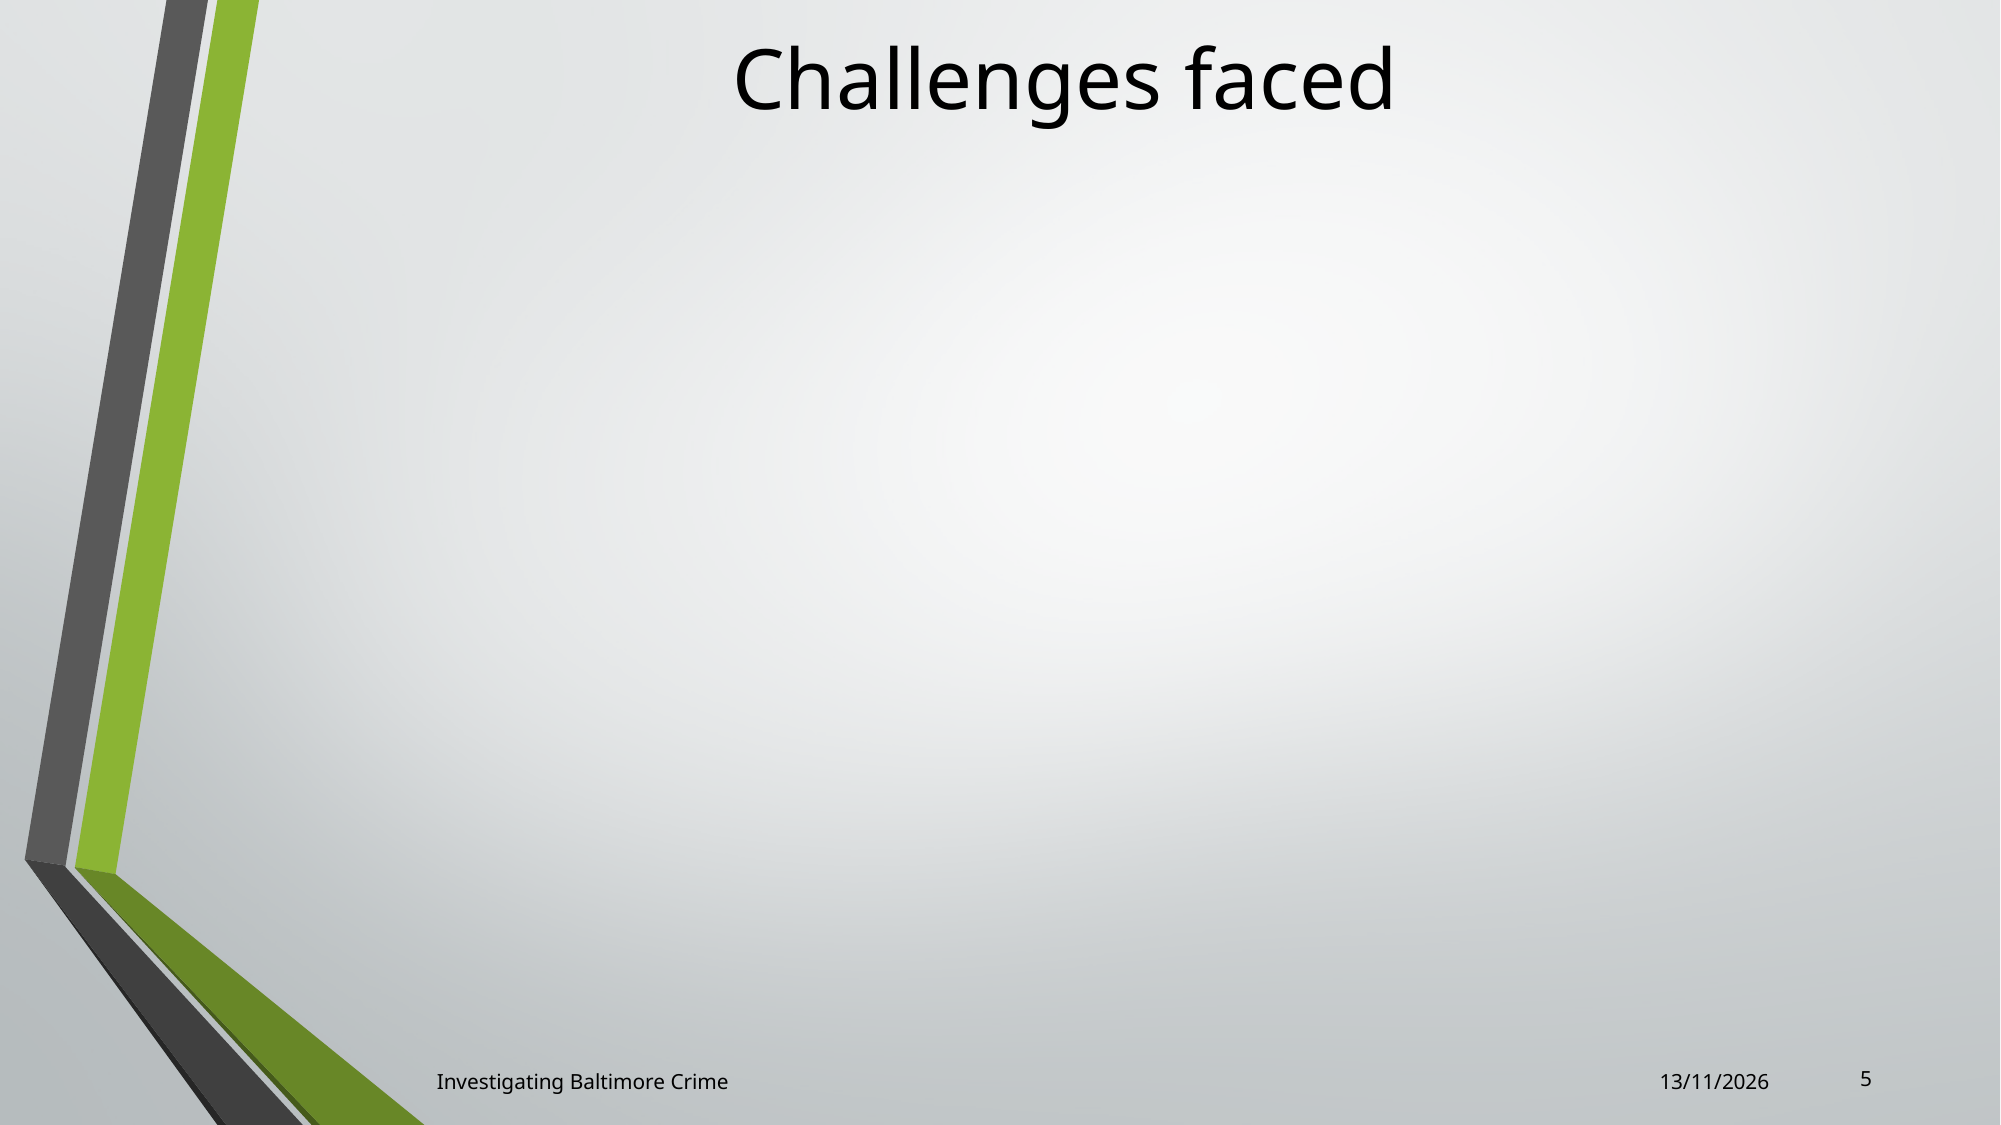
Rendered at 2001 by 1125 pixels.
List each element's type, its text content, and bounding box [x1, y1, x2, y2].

slide_number 5 [1796, 1050, 1887, 1111]
title Challenges faced [243, 0, 1887, 153]
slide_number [1596, 1052, 1784, 1113]
footer Investigating Baltimore Crime [421, 1052, 1584, 1113]
